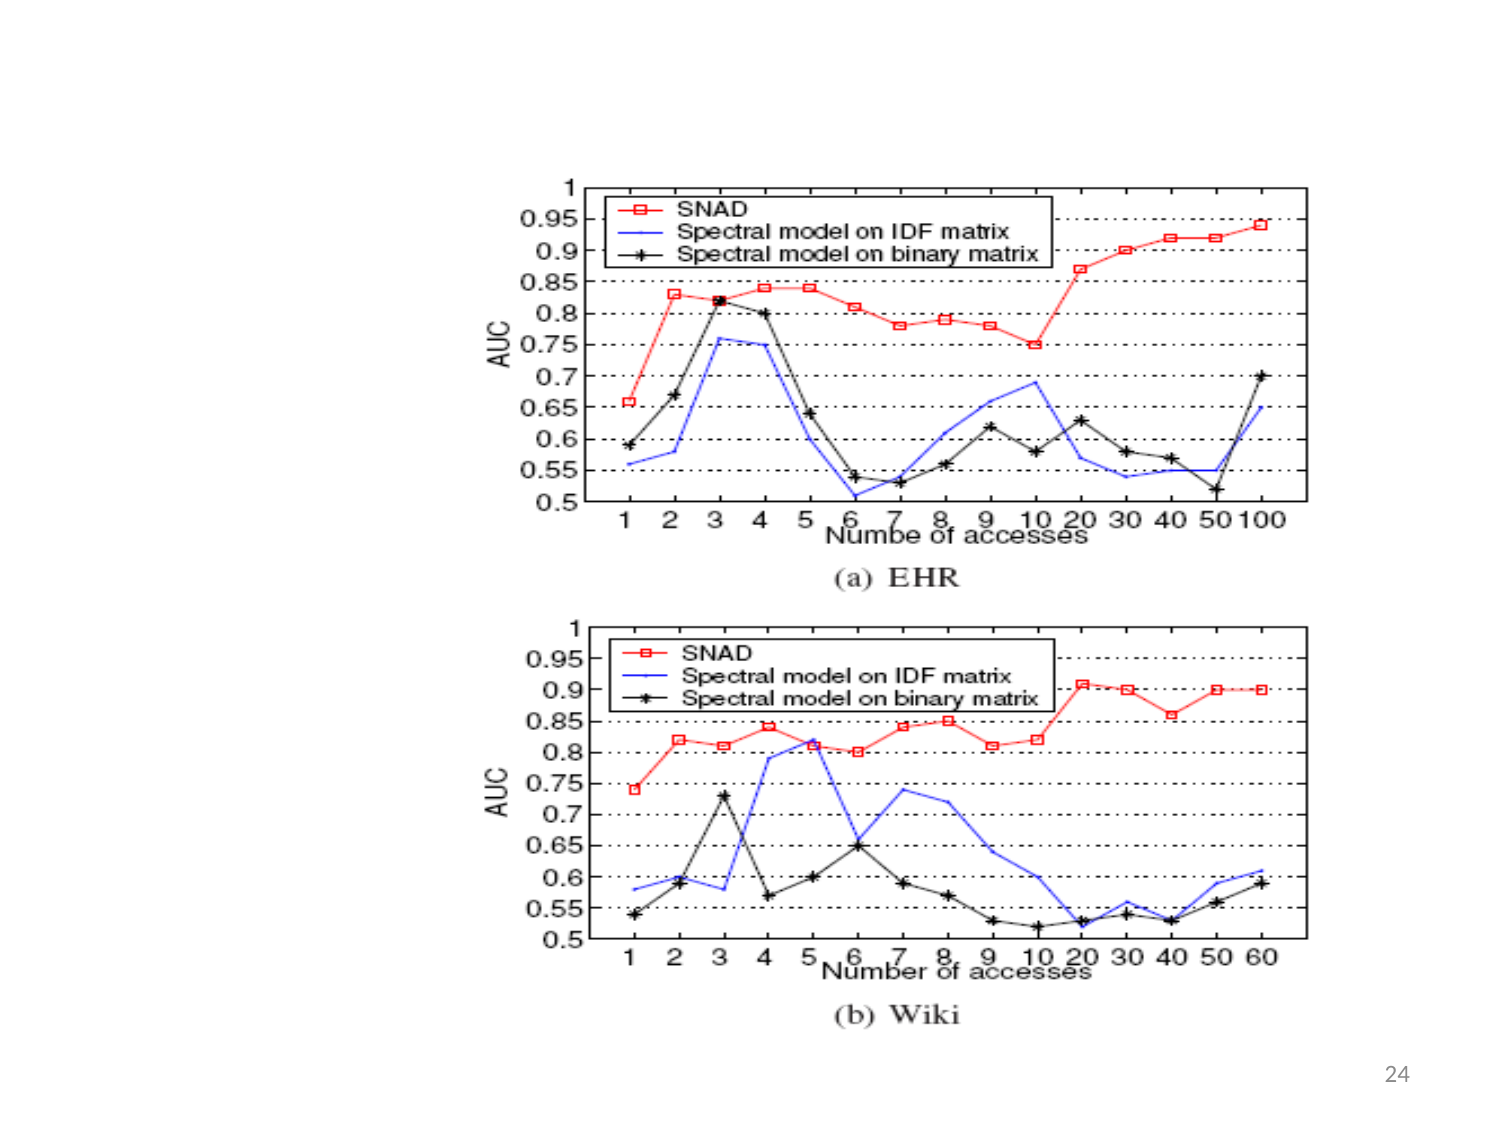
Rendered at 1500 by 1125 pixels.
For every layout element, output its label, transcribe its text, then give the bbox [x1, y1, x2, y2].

slide_number 24 [1074, 1042, 1425, 1103]
picture [438, 166, 1338, 1038]
